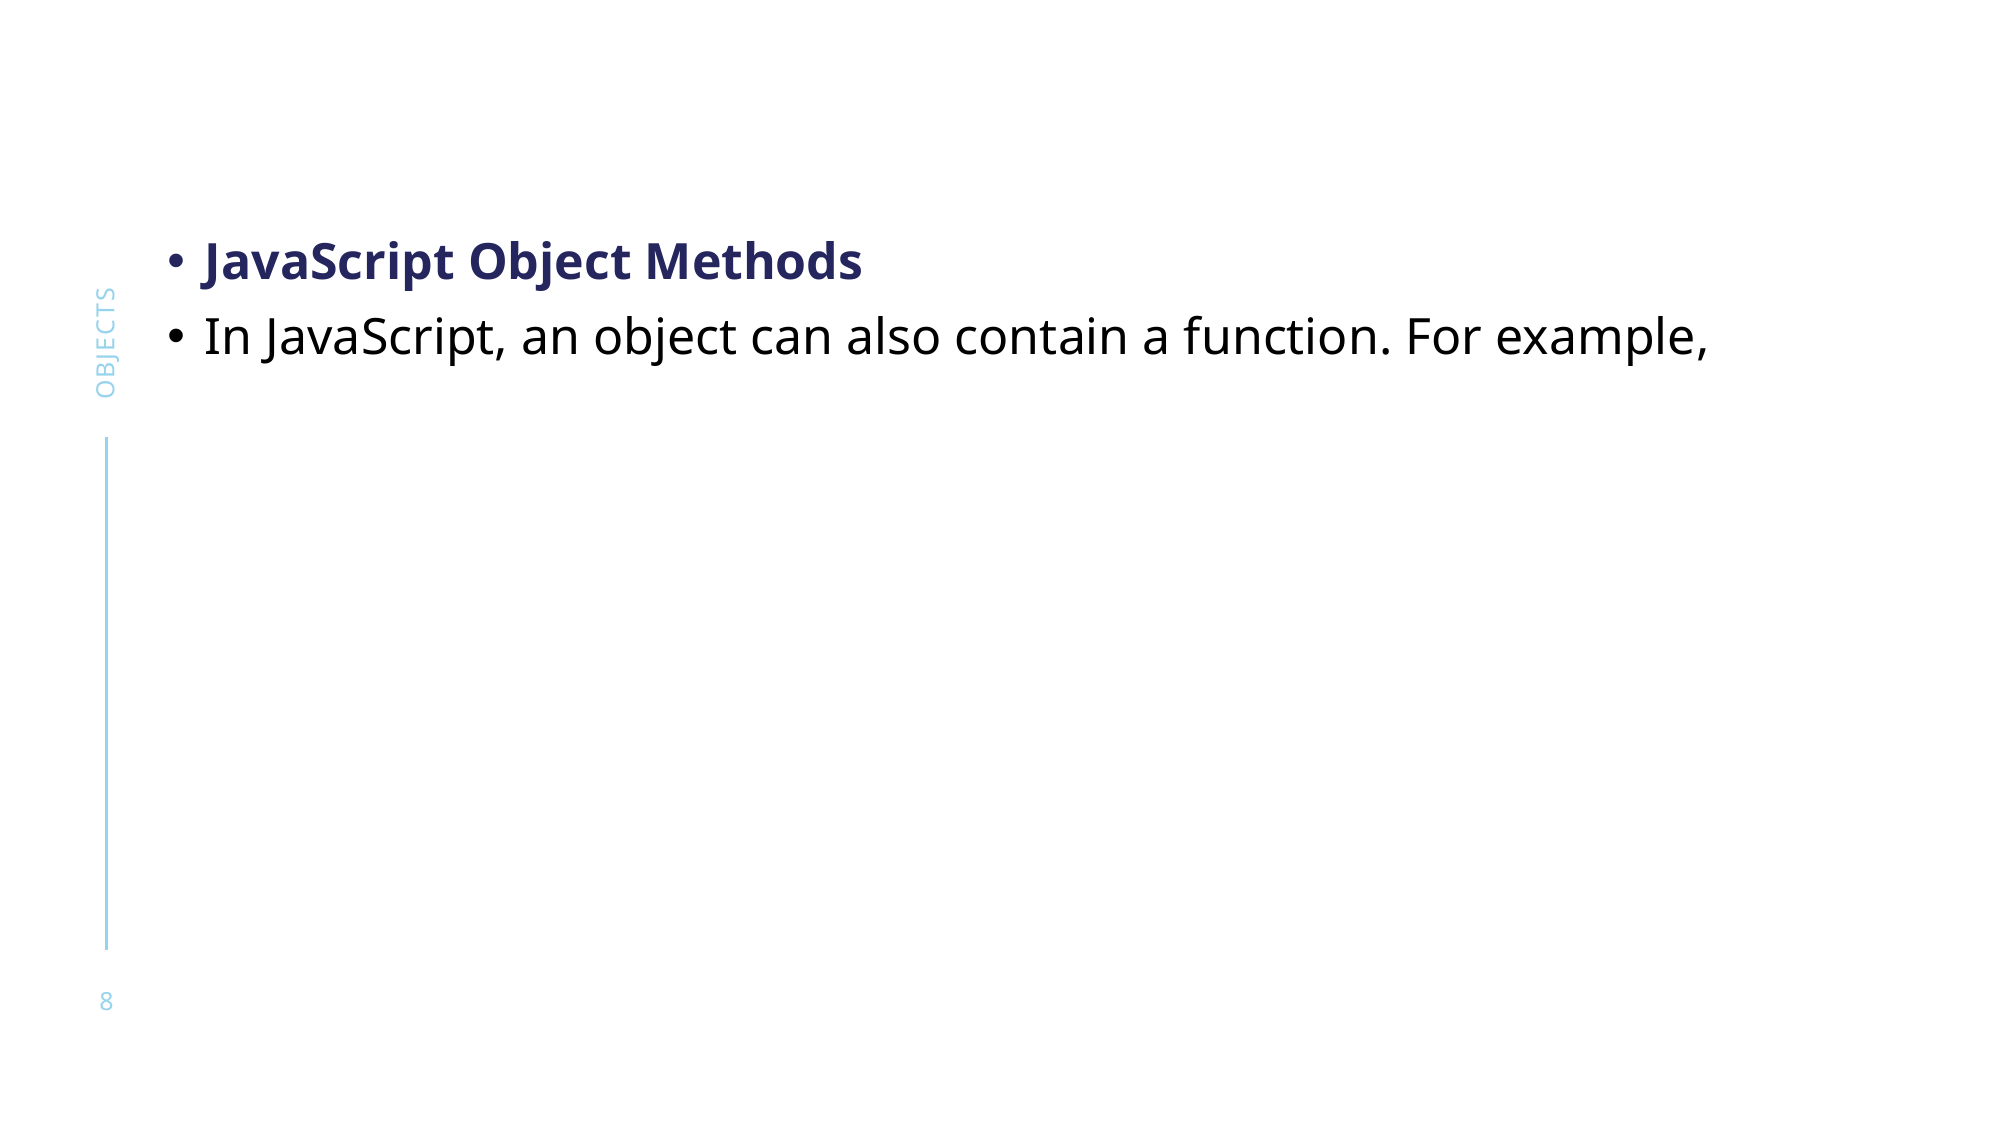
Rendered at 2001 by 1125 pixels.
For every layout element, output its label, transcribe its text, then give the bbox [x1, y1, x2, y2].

list JavaScript Object Methods In JavaScript, an object can also contain a function. For example, [167, 236, 1781, 951]
slide_number 8 [68, 987, 144, 1018]
footer objects [90, 107, 122, 400]
